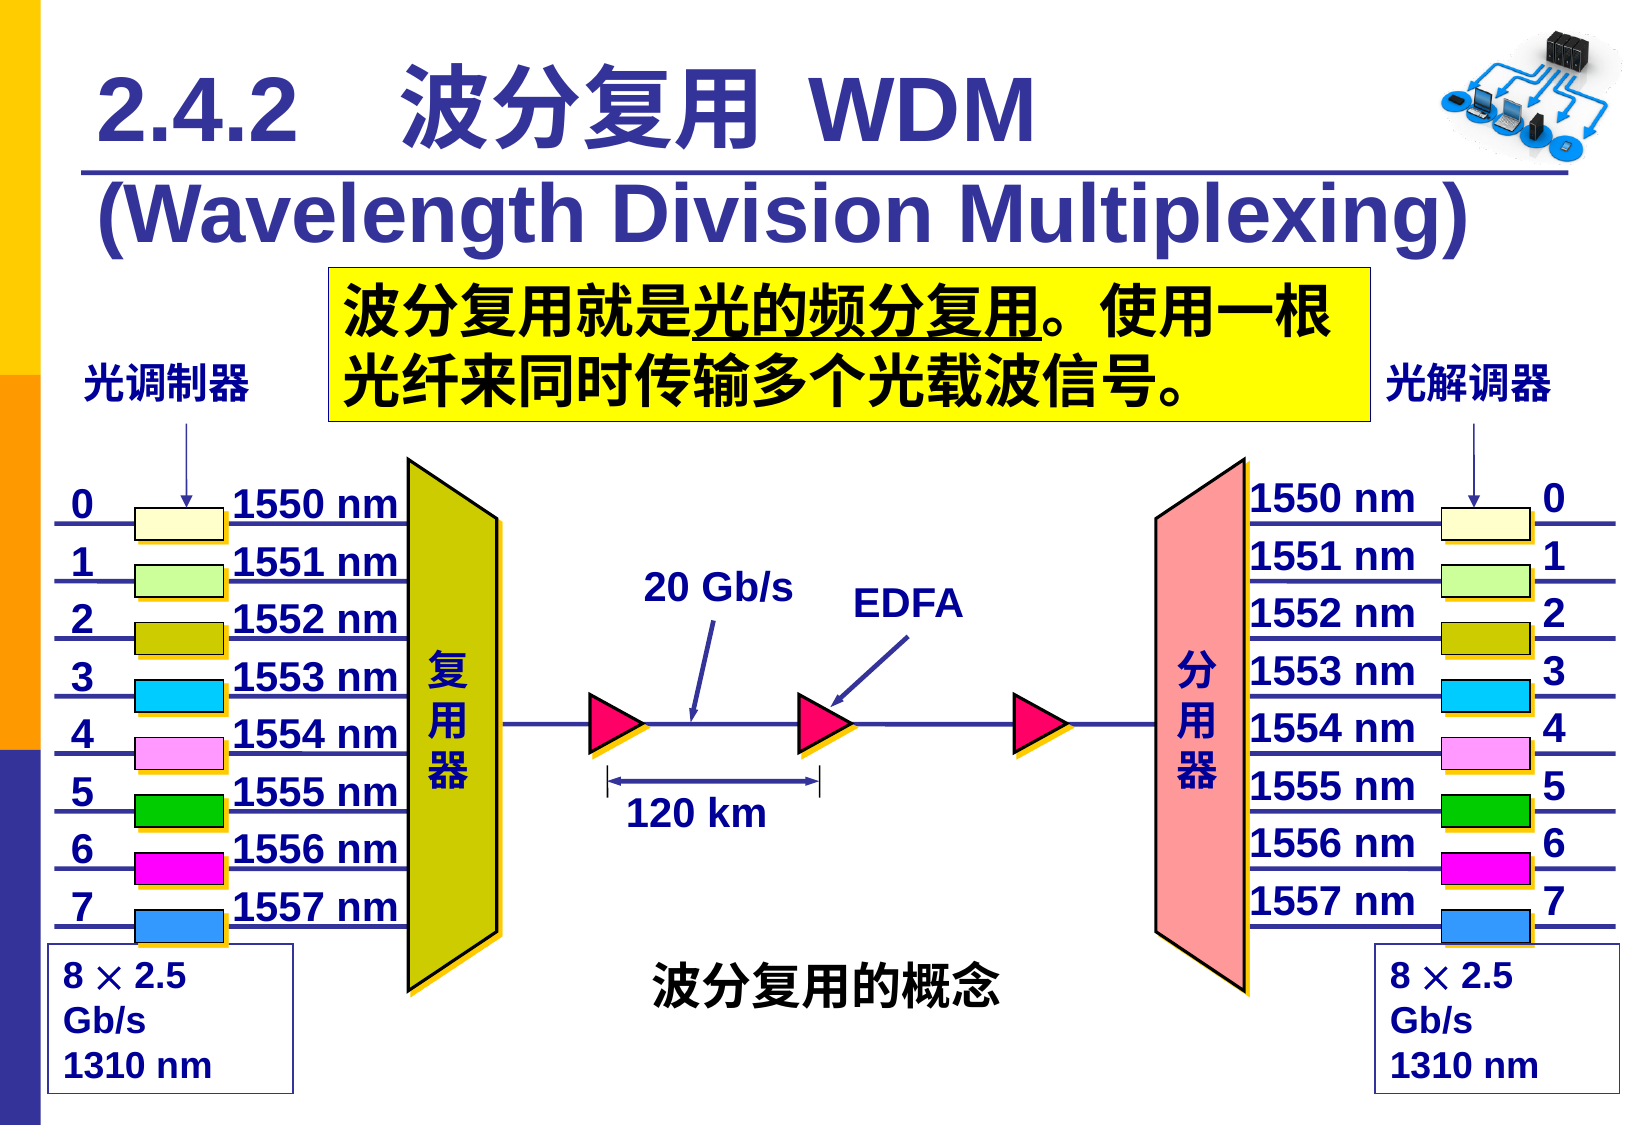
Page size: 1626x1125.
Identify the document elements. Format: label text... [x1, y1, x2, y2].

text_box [47, 349, 1620, 1051]
text_box 波分复用就是光的频分复用。使用一根光纤来同时传输多个光载波信号。 [328, 267, 1371, 349]
title 2.4.2 波分复用 WDM (Wavelength Division Multiplexing) [81, 30, 1569, 268]
picture [1569, 30, 1624, 165]
